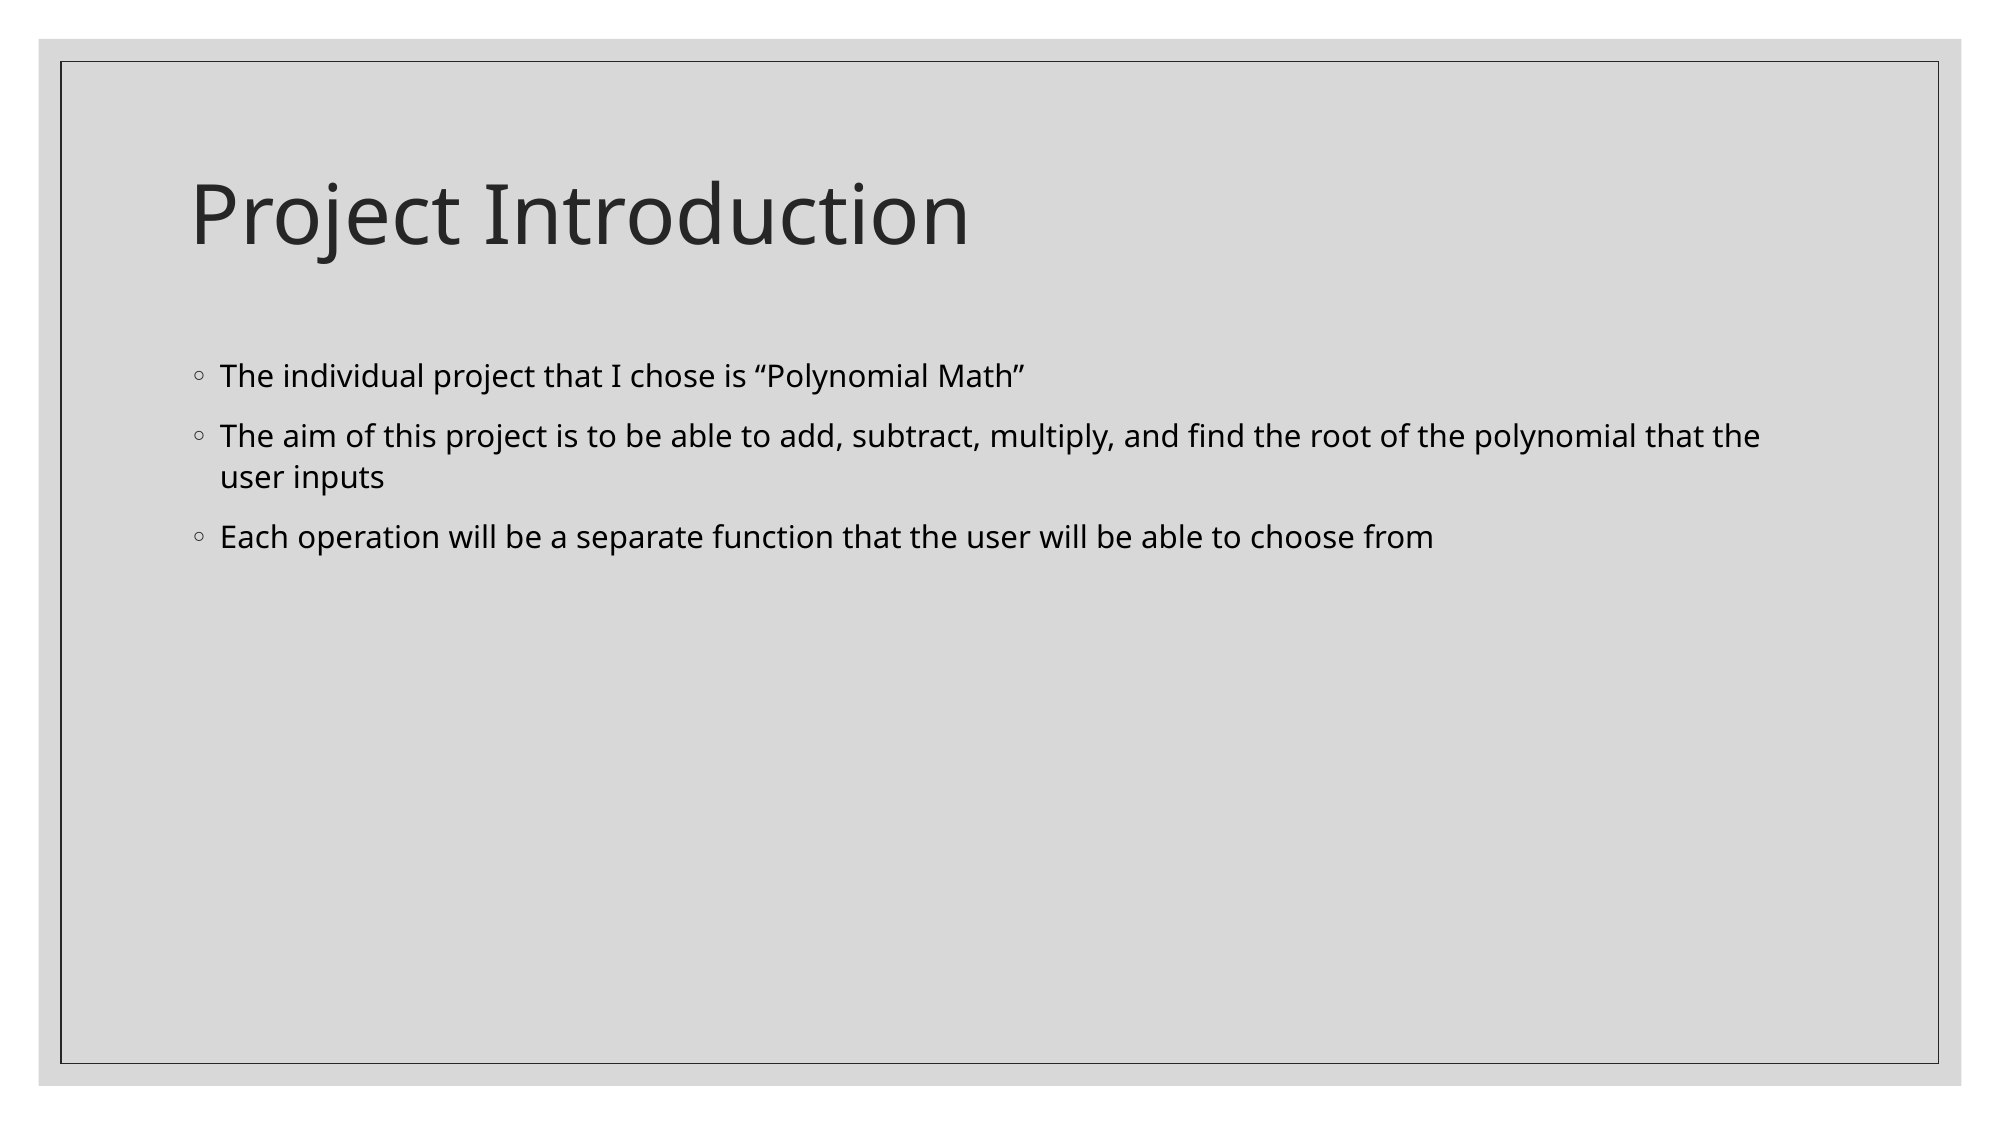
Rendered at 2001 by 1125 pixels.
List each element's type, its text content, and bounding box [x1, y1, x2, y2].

list The individual project that I chose is “Polynomial Math” The aim of this project is to be able to add, subtract, multiply, and find the root of the polynomial that the user inputs Each operation will be a separate function that the user will be able to choose from [174, 345, 1825, 977]
title Project Introduction [174, 105, 1825, 331]
